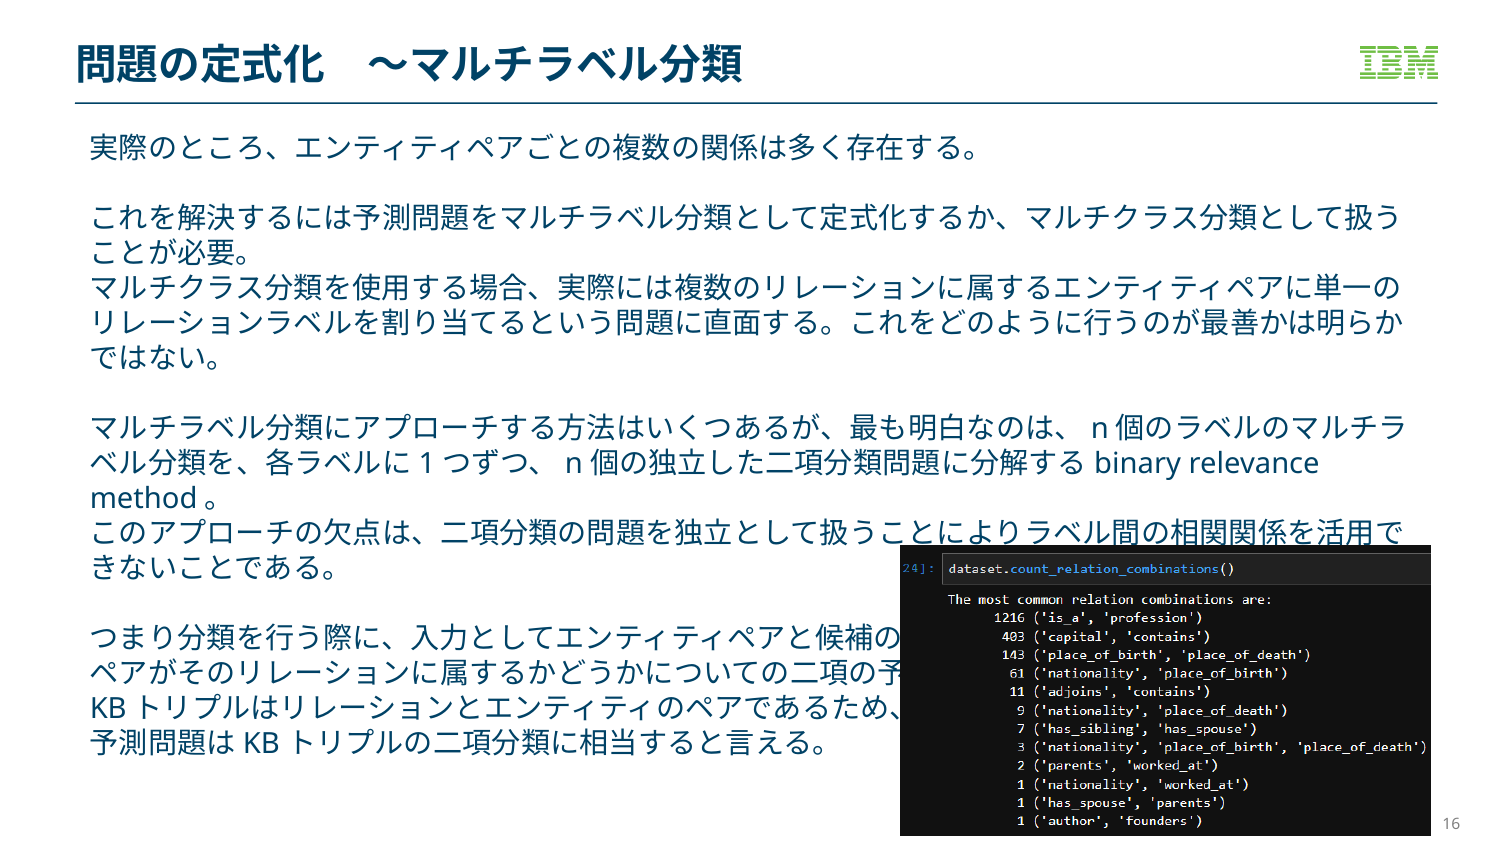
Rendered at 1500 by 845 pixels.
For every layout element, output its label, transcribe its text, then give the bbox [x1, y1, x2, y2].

list 実際のところ、エンティティペアごとの複数の関係は多く存在する。 これを解決するには予測問題をマルチラベル分類として定式化するか、マルチクラス分類として扱うことが必要。 マルチクラス分類を使用する場合、実際には複数のリレーションに属するエンティティペアに単一のリレーションラベルを割り当てるという問題に直面する。これをどのように行うのが最善かは明らかではない。 マルチラベル分類にアプローチする方法はいくつあるが、最も明白なのは、n個のラベルのマルチラベル分類を、各ラベルに1つずつ、n個の独立した二項分類問題に分解するbinary relevance method。 このアプローチの欠点は、二項分類の問題を独立として扱うことによりラベル間の相関関係を活用できないことである。 つまり分類を行う際に、入力としてエンティティペアと候補のリレーションを取得し、エンティティペアがそのリレーションに属するかどうかについての二項の予測を返すことが流れとなる。 KBトリプルはリレーションとエンティティのペアであるため、 予測問題はKBトリプルの二項分類に相当すると言える。 [75, 122, 1425, 698]
title 問題の定式化 ～マルチラベル分類 [75, 36, 1425, 89]
picture [1425, 46, 1438, 79]
slide_number 16 [1431, 806, 1475, 836]
picture [899, 545, 1431, 836]
